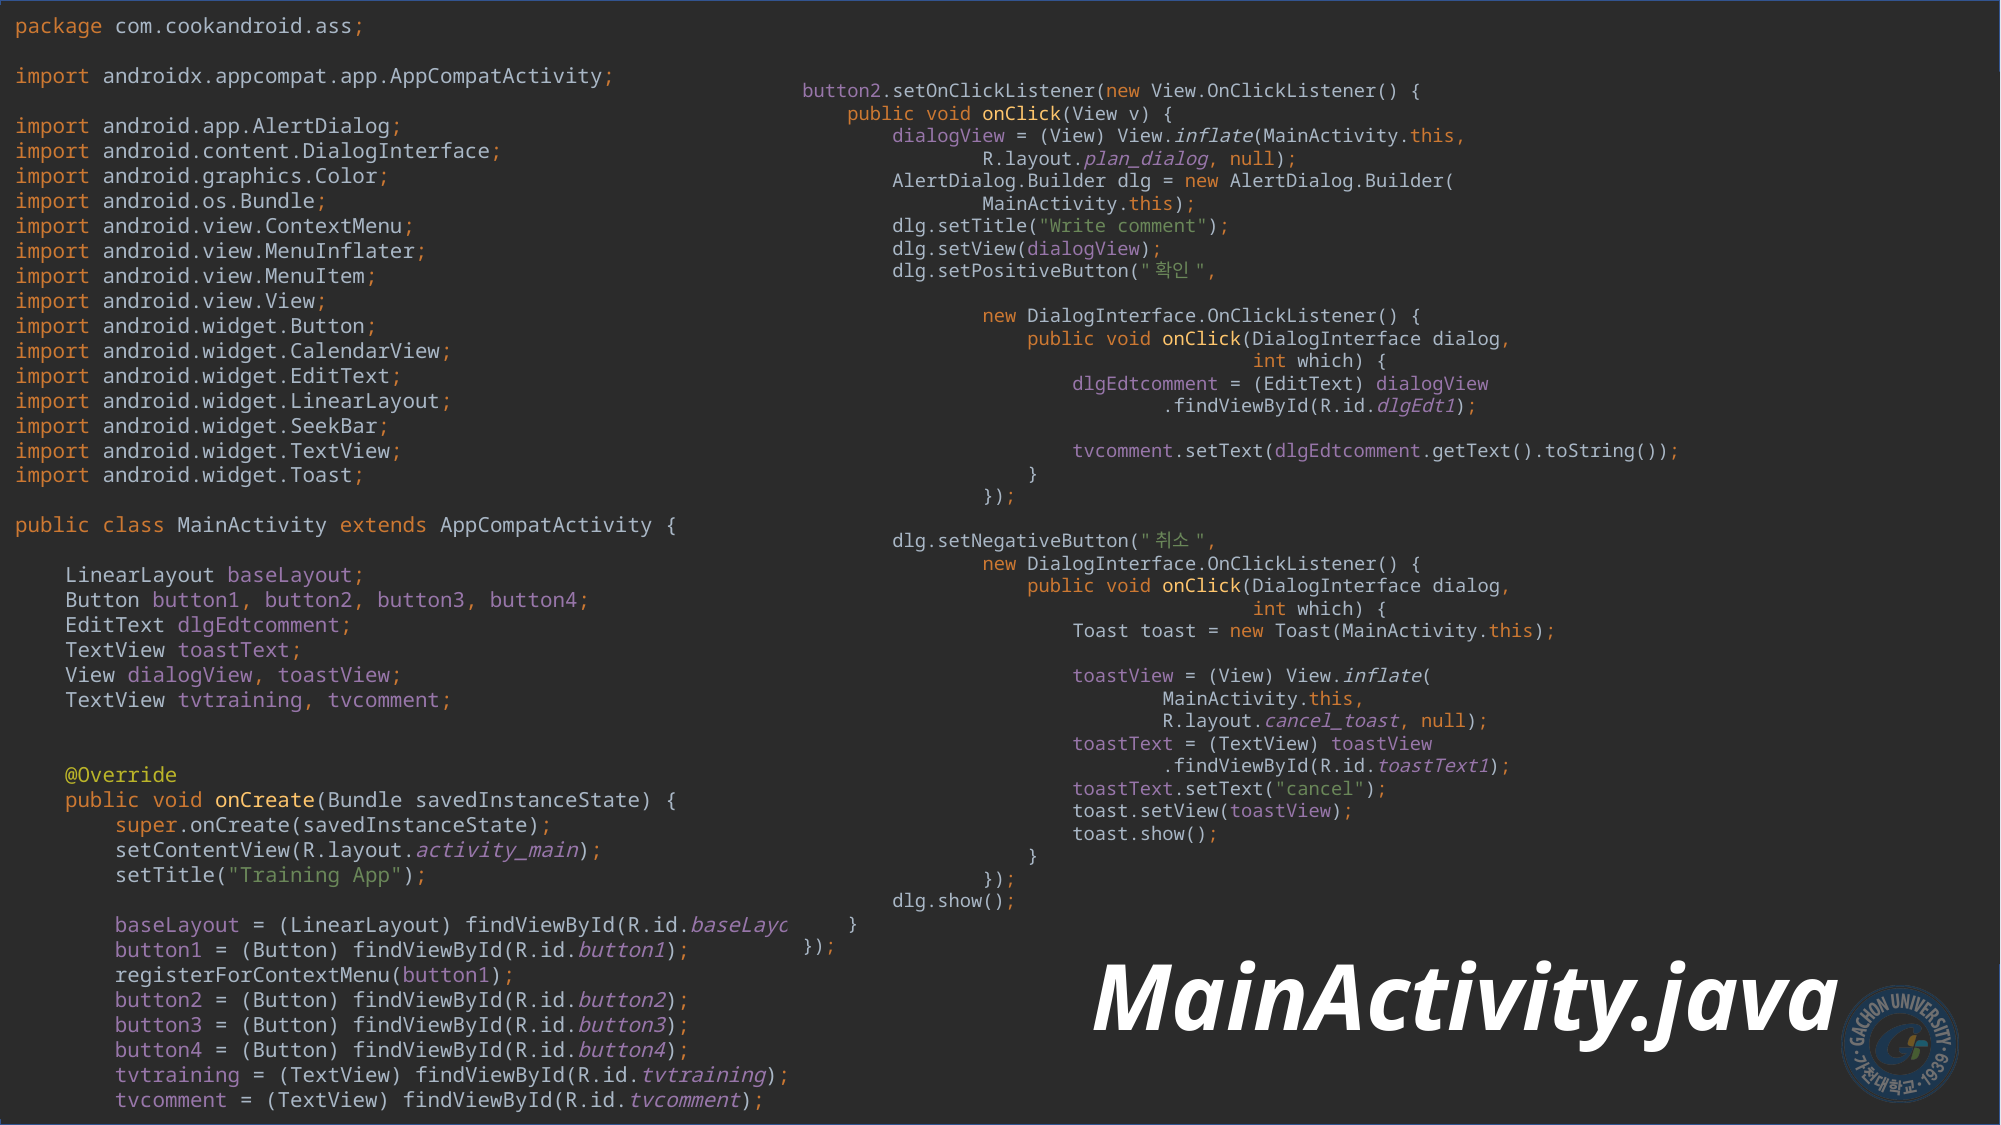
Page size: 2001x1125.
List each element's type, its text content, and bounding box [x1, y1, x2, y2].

text_box MainActivity.java [1076, 931, 1883, 1056]
text_box package com.cookandroid.ass; import androidx.appcompat.app.AppCompatActivity; import android.app.AlertDialog; import android.content.DialogInterface; import android.graphics.Color; import android.os.Bundle; import android.view.ContextMenu; import android.view.MenuInflater; import android.view.MenuItem; import android.view.View; import android.widget.Button; import android.widget.CalendarView; import android.widget.EditText; import android.widget.LinearLayout; import android.widget.SeekBar; import android.widget.TextView; import android.widget.Toast; public class MainActivity extends AppCompatActivity { LinearLayout baseLayout; Button button1, button2, button3, button4; EditText dlgEdtcomment; TextView toastText; View dialogView, toastView; TextView tvtraining, tvcomment; @Override public void onCreate(Bundle savedInstanceState) { super.onCreate(savedInstanceState); setContentView(R.layout.activity_main); setTitle("Training App"); baseLayout = (LinearLayout) findViewById(R.id.baseLayout); button1 = (Button) findViewById(R.id.button1); registerForContextMenu(button1); button2 = (Button) findViewById(R.id.button2); button3 = (Button) findViewById(R.id.button3); button4 = (Button) findViewById(R.id.button4); tvtraining = (TextView) findViewById(R.id.tvtraining); tvcomment = (TextView) findViewById(R.id.tvcomment); [0, 5, 1127, 1120]
text_box button2.setOnClickListener(new View.OnClickListener() { public void onClick(View v) { dialogView = (View) View.inflate(MainActivity.this, R.layout.plan_dialog, null); AlertDialog.Builder dlg = new AlertDialog.Builder( MainActivity.this); dlg.setTitle("Write comment"); dlg.setView(dialogView); dlg.setPositiveButton("확인", new DialogInterface.OnClickListener() { public void onClick(DialogInterface dialog, int which) { dlgEdtcomment = (EditText) dialogView .findViewById(R.id.dlgEdt1); tvcomment.setText(dlgEdtcomment.getText().toString()); } }); dlg.setNegativeButton("취소", new DialogInterface.OnClickListener() { public void onClick(DialogInterface dialog, int which) { Toast toast = new Toast(MainActivity.this); toastView = (View) View.inflate( MainActivity.this, R.layout.cancel_toast, null); toastText = (TextView) toastView .findViewById(R.id.toastText1); toastText.setText("cancel"); toast.setView(toastView); toast.show(); } }); dlg.show(); } }); [787, 71, 2000, 965]
